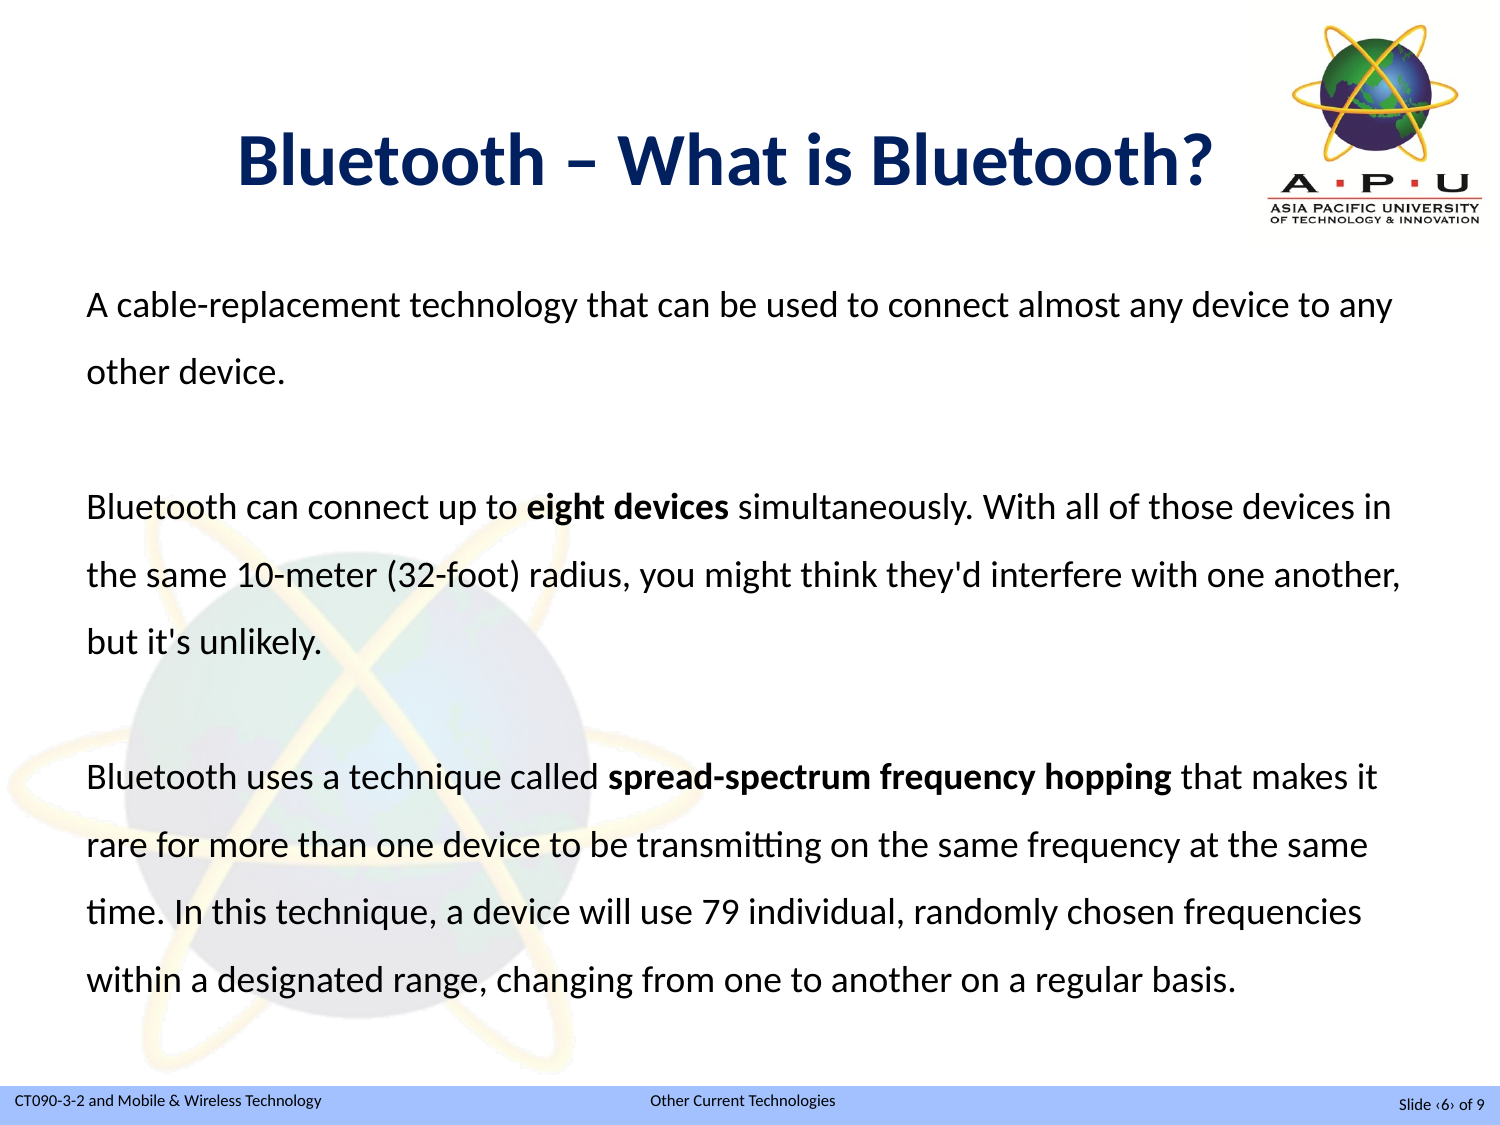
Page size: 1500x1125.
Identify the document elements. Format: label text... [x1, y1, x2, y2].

text_box Bluetooth – What is Bluetooth? [70, 90, 1384, 220]
footer Slide ‹6› of 9 [1024, 1086, 1500, 1125]
picture [1251, 0, 1500, 249]
text_box A cable-replacement technology that can be used to connect almost any device to any other device. Bluetooth can connect up to eight devices simultaneously. With all of those devices in the same 10-meter (32-foot) radius, you might think they'd interfere with one another, but it's unlikely. Bluetooth uses a technique called spread-spectrum frequency hopping that makes it rare for more than one device to be transmitting on the same frequency at the same time. In this technique, a device will use 79 individual, randomly chosen frequencies within a designated range, changing from one to another on a regular basis. [71, 249, 1456, 1053]
